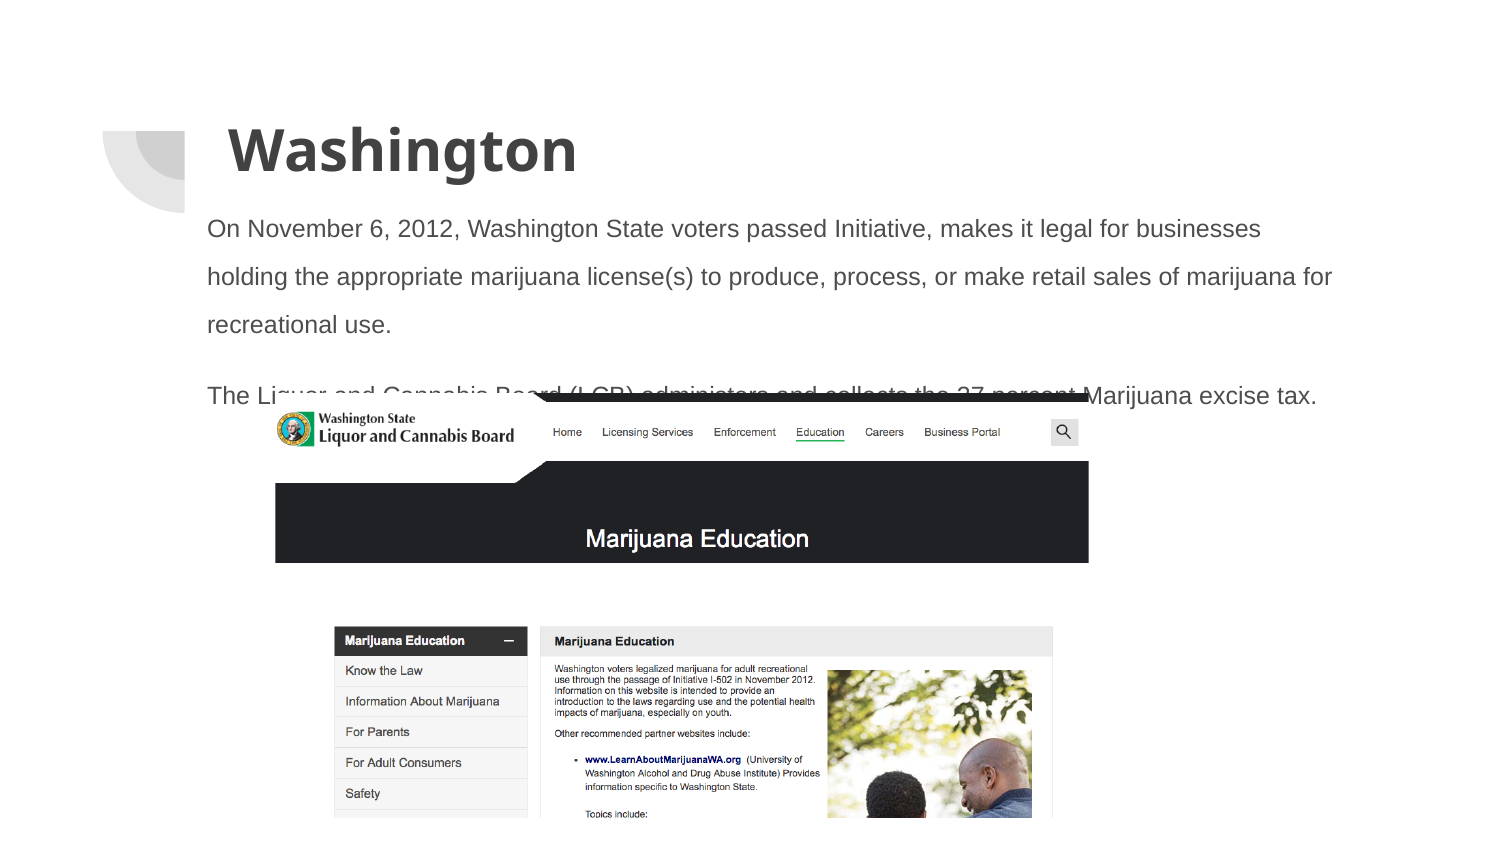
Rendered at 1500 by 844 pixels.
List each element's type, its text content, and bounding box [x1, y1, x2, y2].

title Washington [213, 98, 1368, 201]
list On November 6, 2012, Washington State voters passed Initiative, makes it legal for businesses holding the appropriate marijuana license(s) to produce, process, or make retail sales of marijuana for recreational use. The Liquor and Cannabis Board (LCB) administers and collects the 37 percent Marijuana excise tax. [191, 180, 1351, 371]
picture [275, 392, 1089, 818]
